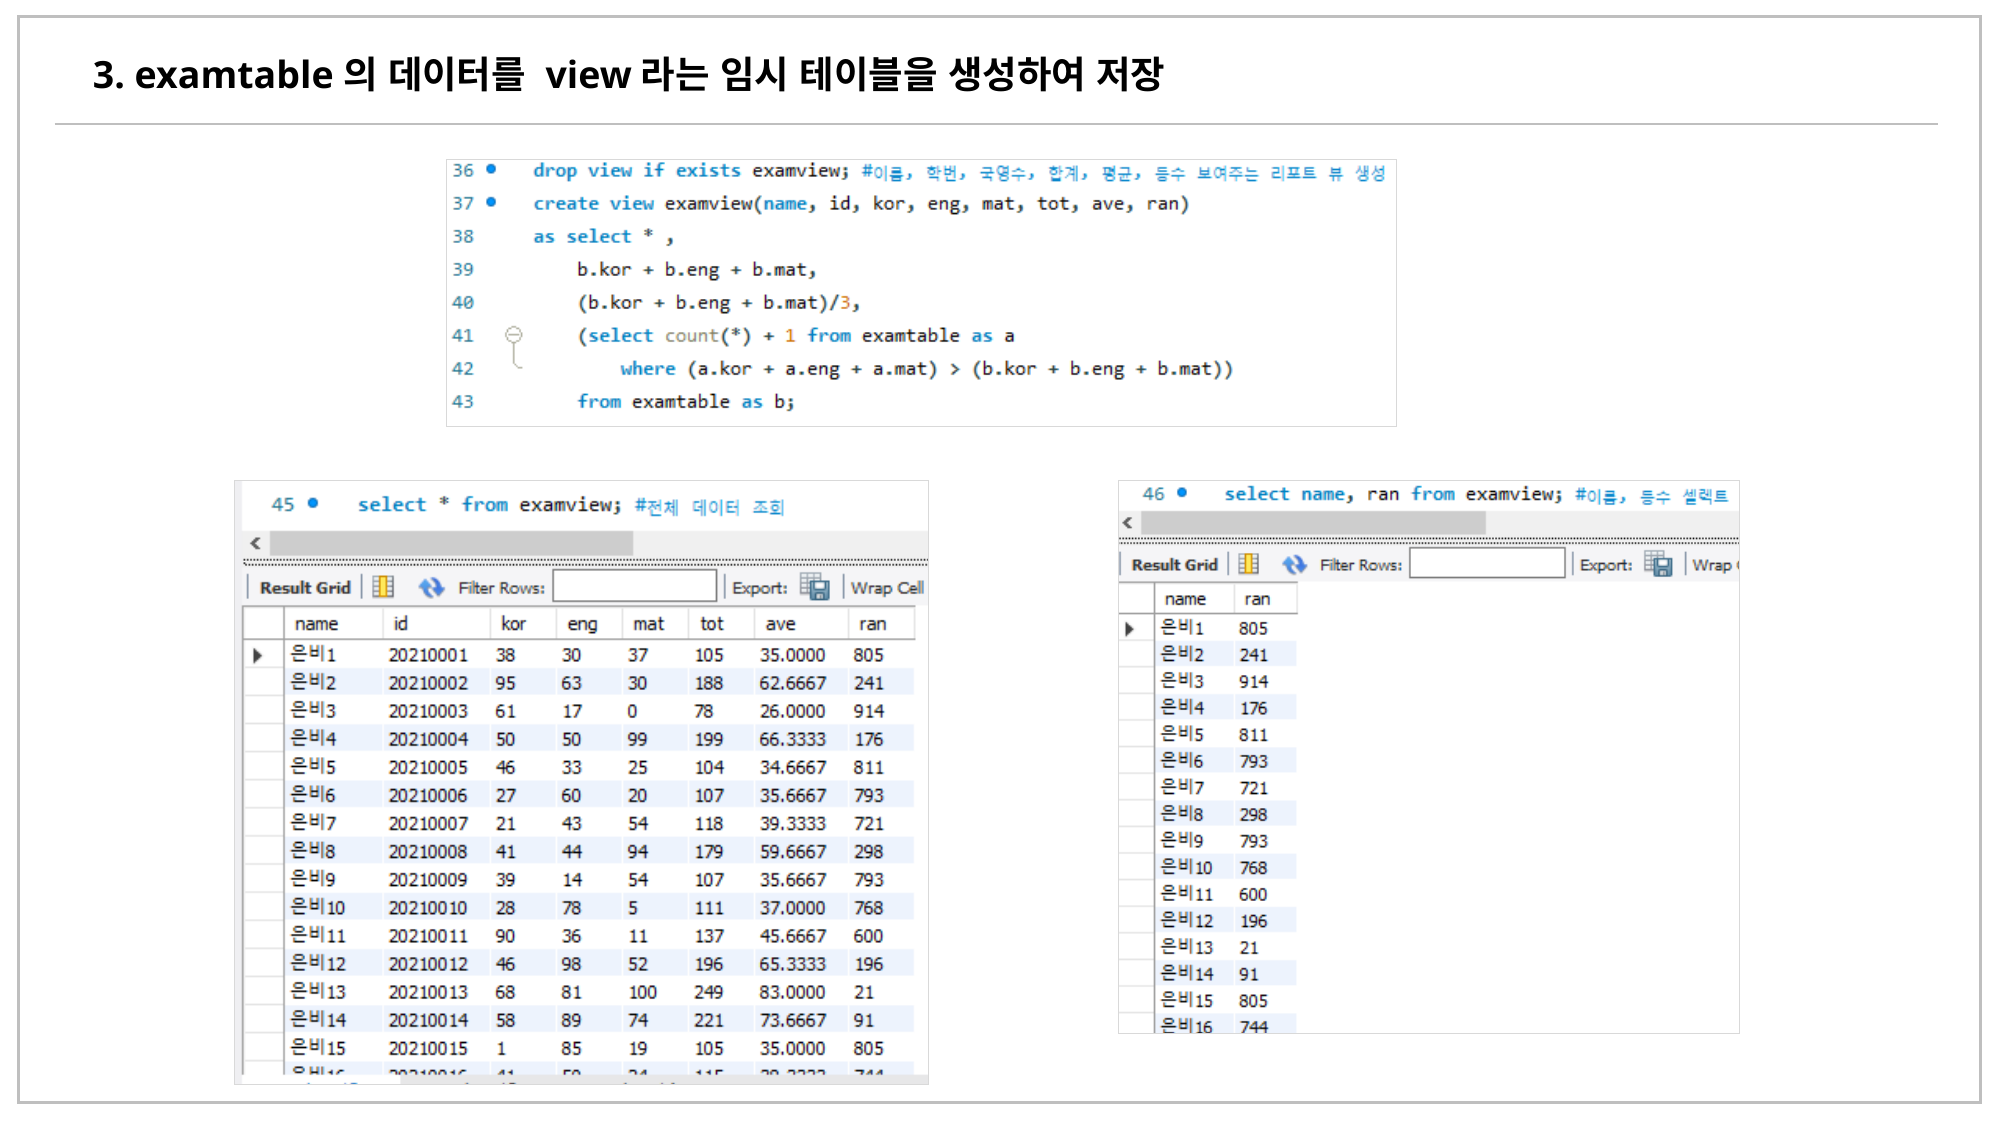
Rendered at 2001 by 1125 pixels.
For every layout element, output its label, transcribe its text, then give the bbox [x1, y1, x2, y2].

picture [1118, 480, 1740, 1034]
picture [234, 480, 929, 1085]
text_box 3. examtable의 데이터를 view라는 임시 테이블을 생성하여 저장 [78, 43, 1181, 104]
picture [446, 158, 1397, 427]
